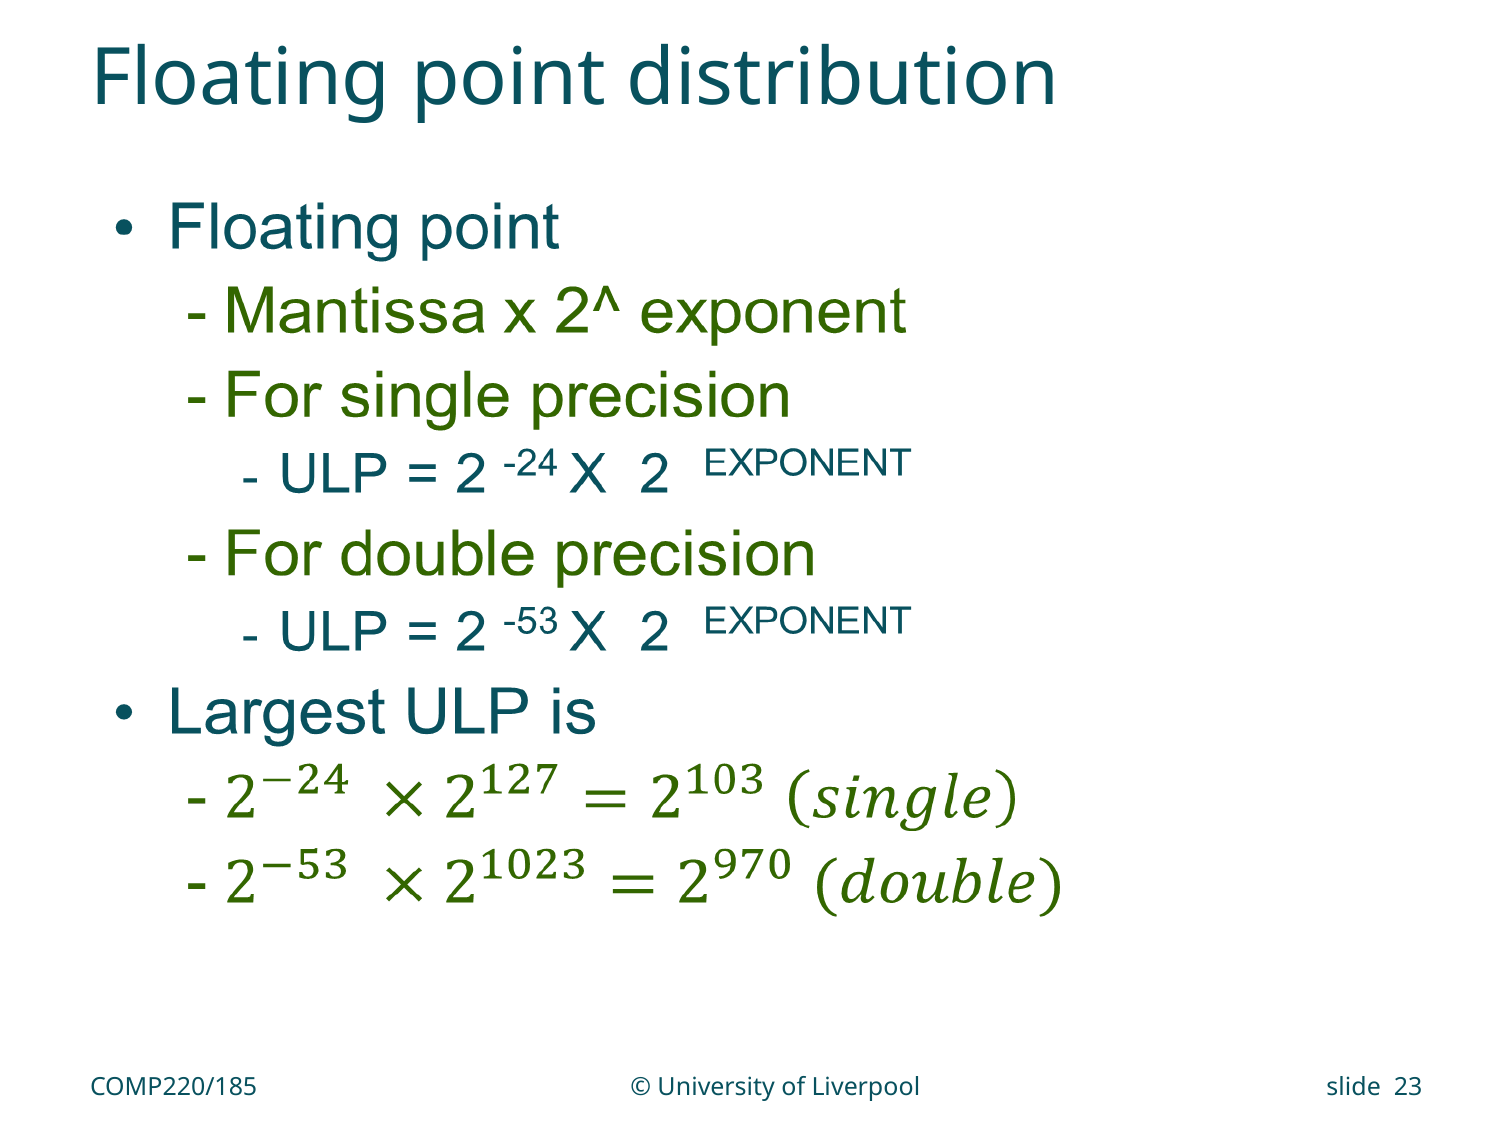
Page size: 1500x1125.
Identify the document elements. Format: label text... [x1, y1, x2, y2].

footer COMP220/185 [74, 1062, 575, 1125]
list [75, 166, 1363, 917]
slide_number © University of Liverpool [600, 1062, 951, 1125]
slide_number slide 23 [1212, 1062, 1438, 1113]
title Floating point distribution [75, 19, 1425, 128]
